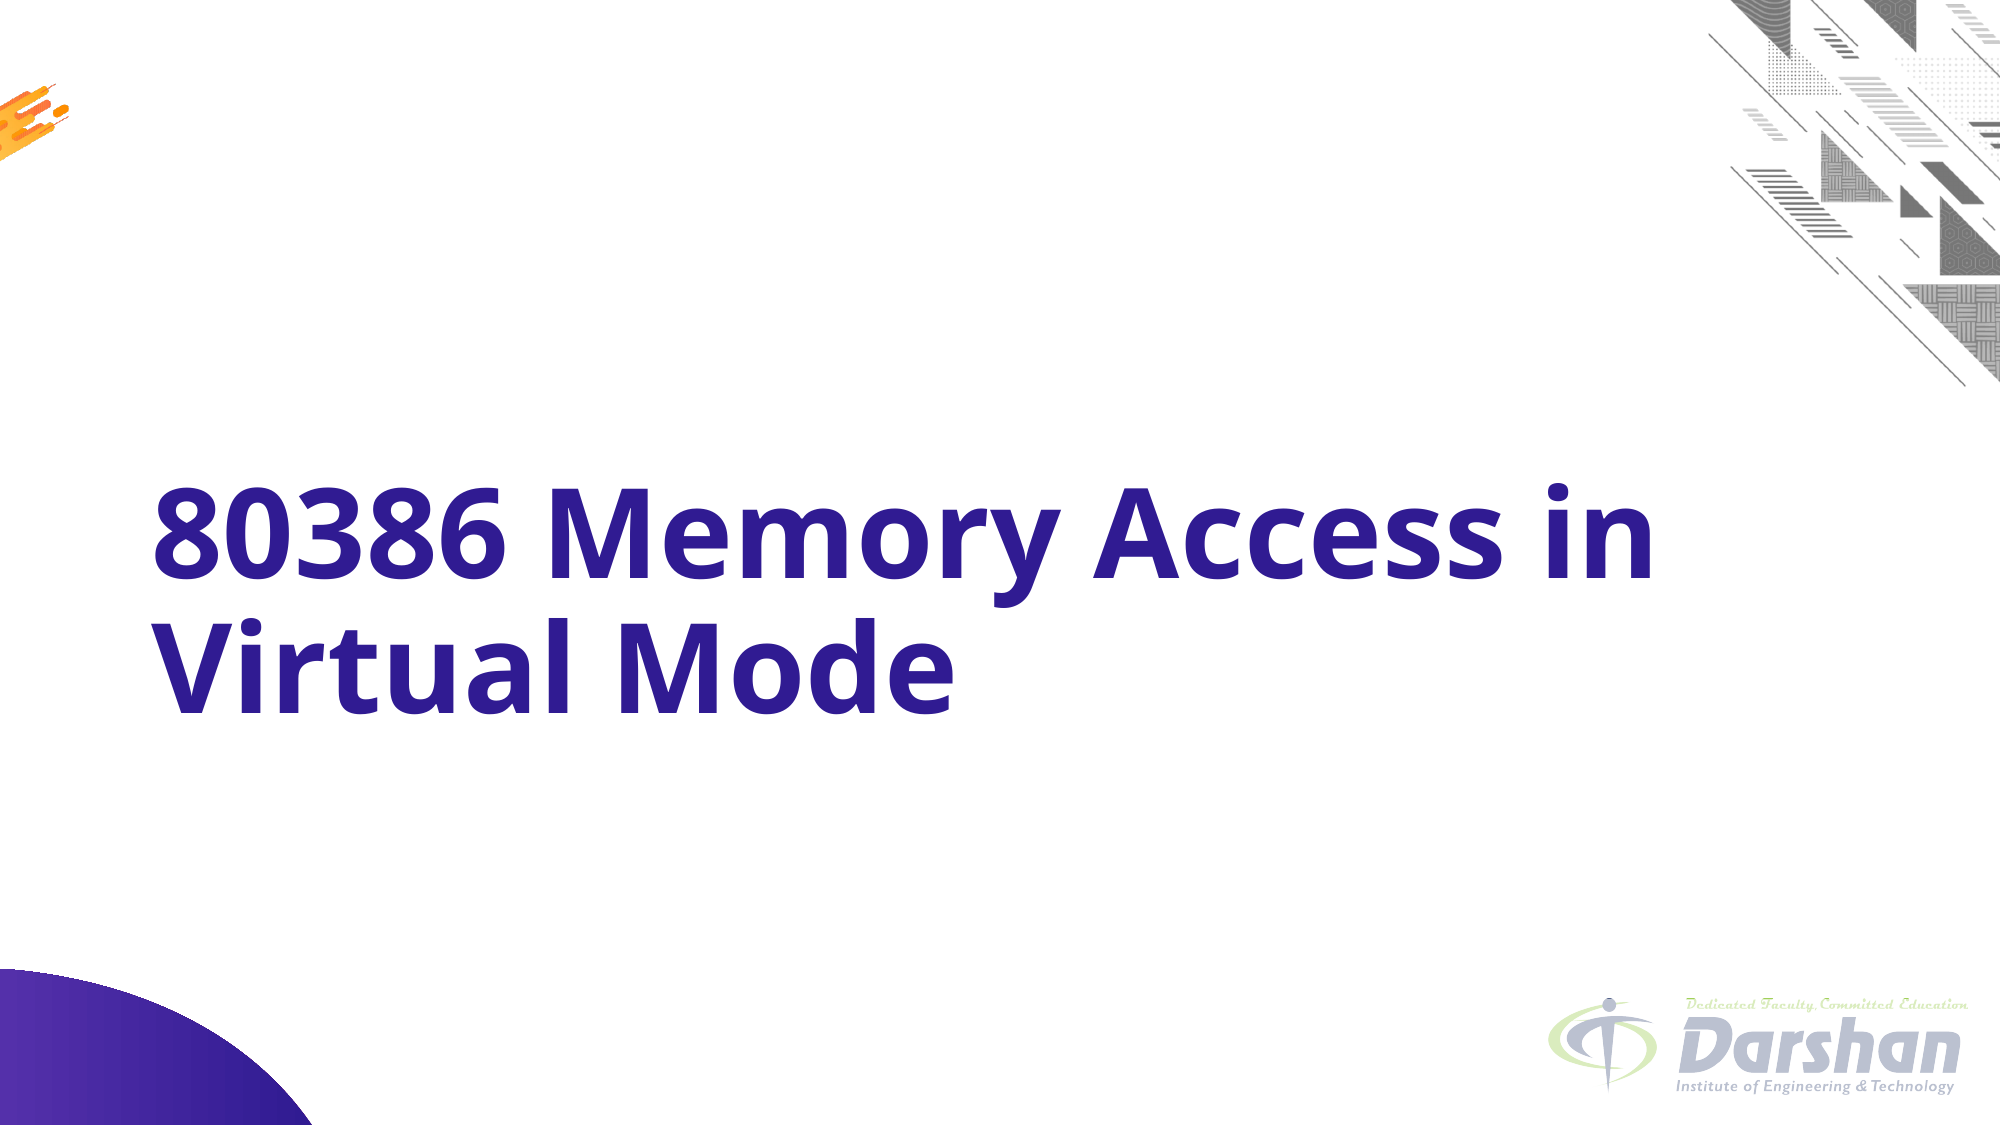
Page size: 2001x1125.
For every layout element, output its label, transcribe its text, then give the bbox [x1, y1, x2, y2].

table_cell [1548, 998, 1968, 1095]
picture [0, 65, 90, 193]
title 80386 Memory Access in Virtual Mode [136, 280, 1862, 749]
